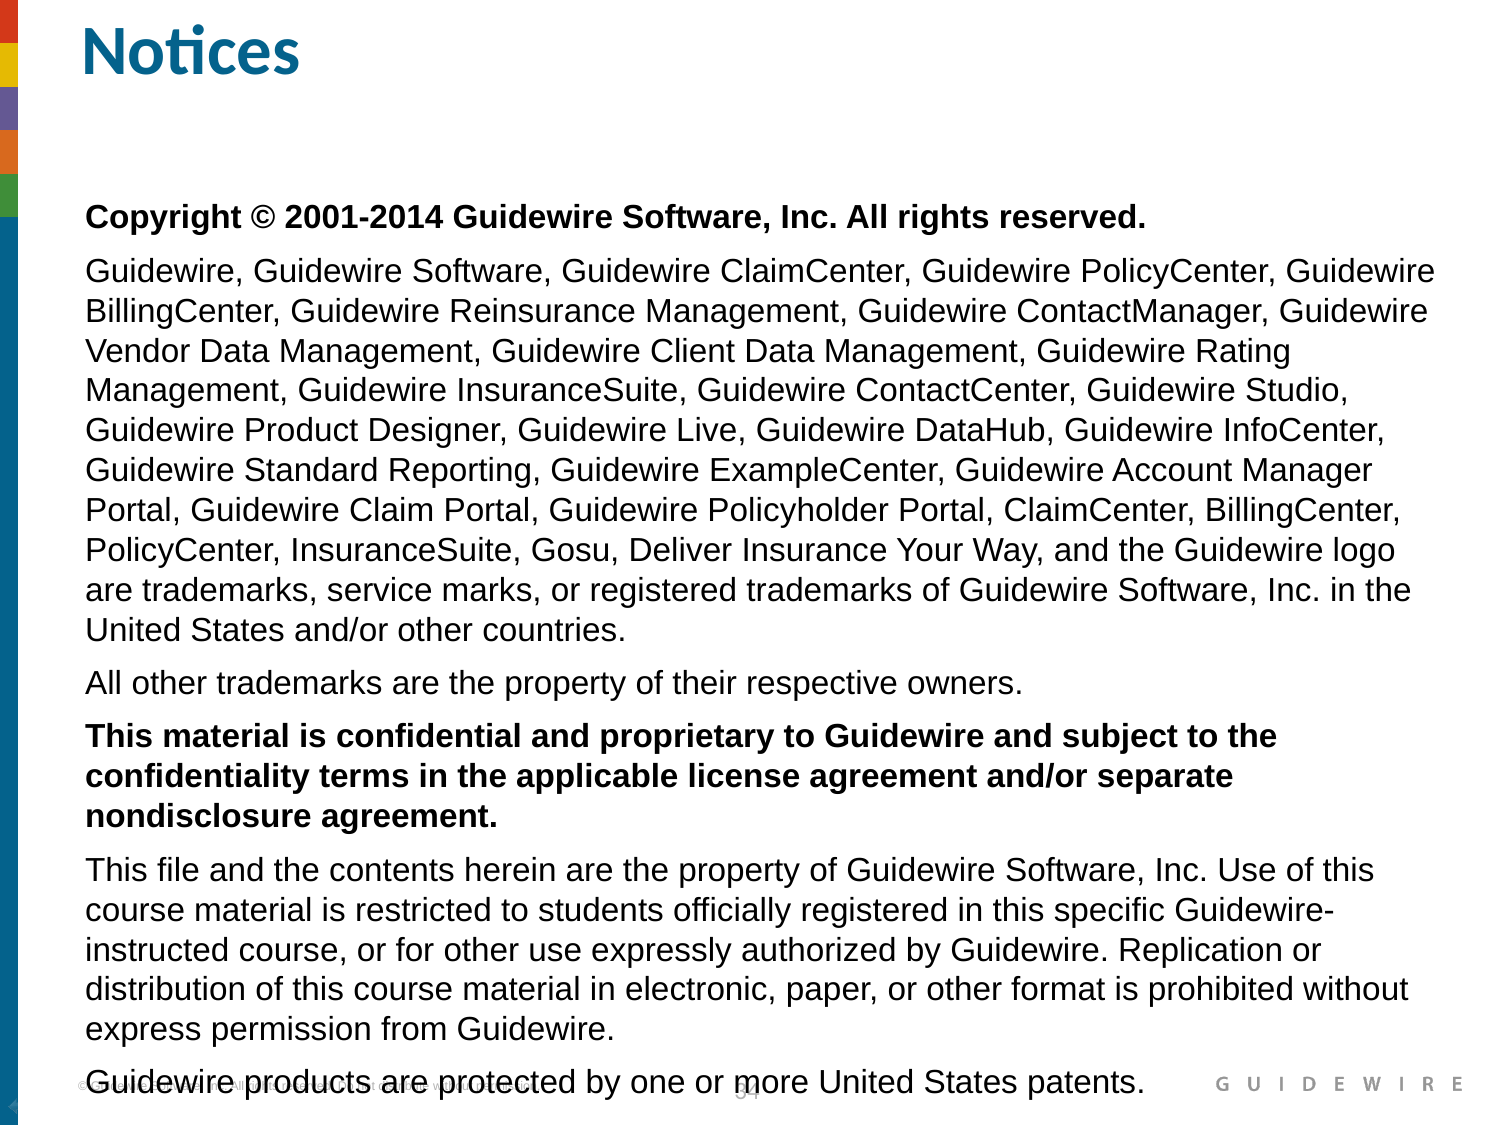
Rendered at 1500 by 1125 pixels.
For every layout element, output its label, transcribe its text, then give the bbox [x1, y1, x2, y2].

title Notices [81, 19, 1446, 142]
picture [0, 0, 18, 216]
picture [1215, 1073, 1480, 1096]
picture [10, 1101, 18, 1111]
list Copyright © 2001-2014 Guidewire Software, Inc. All rights reserved. Guidewire, Guidewire Software, Guidewire ClaimCenter, Guidewire PolicyCenter, Guidewire BillingCenter, Guidewire Reinsurance Management, Guidewire ContactManager, Guidewire Vendor Data Management, Guidewire Client Data Management, Guidewire Rating Management, Guidewire InsuranceSuite, Guidewire ContactCenter, Guidewire Studio, Guidewire Product Designer, Guidewire Live, Guidewire DataHub, Guidewire InfoCenter, Guidewire Standard Reporting, Guidewire ExampleCenter, Guidewire Account Manager Portal, Guidewire Claim Portal, Guidewire Policyholder Portal, ClaimCenter, BillingCenter, PolicyCenter, InsuranceSuite, Gosu, Deliver Insurance Your Way, and the Guidewire logo are trademarks, service marks, or registered trademarks of Guidewire Software, Inc. in the United States and/or other countries. All other trademarks are the property of their respective owners. This material is confidential and proprietary to Guidewire and subject to the confidentiality terms in the applicable license agreement and/or separate nondisclosure agreement. This file and the contents herein are the property of Guidewire Software, Inc. Use of this course material is restricted to students officially registered in this specific Guidewire-instructed course, or for other use expressly authorized by Guidewire. Replication or distribution of this course material in electronic, paper, or other format is prohibited without express permission from Guidewire. Guidewire products are protected by one or more United States patents. [85, 195, 1450, 1049]
